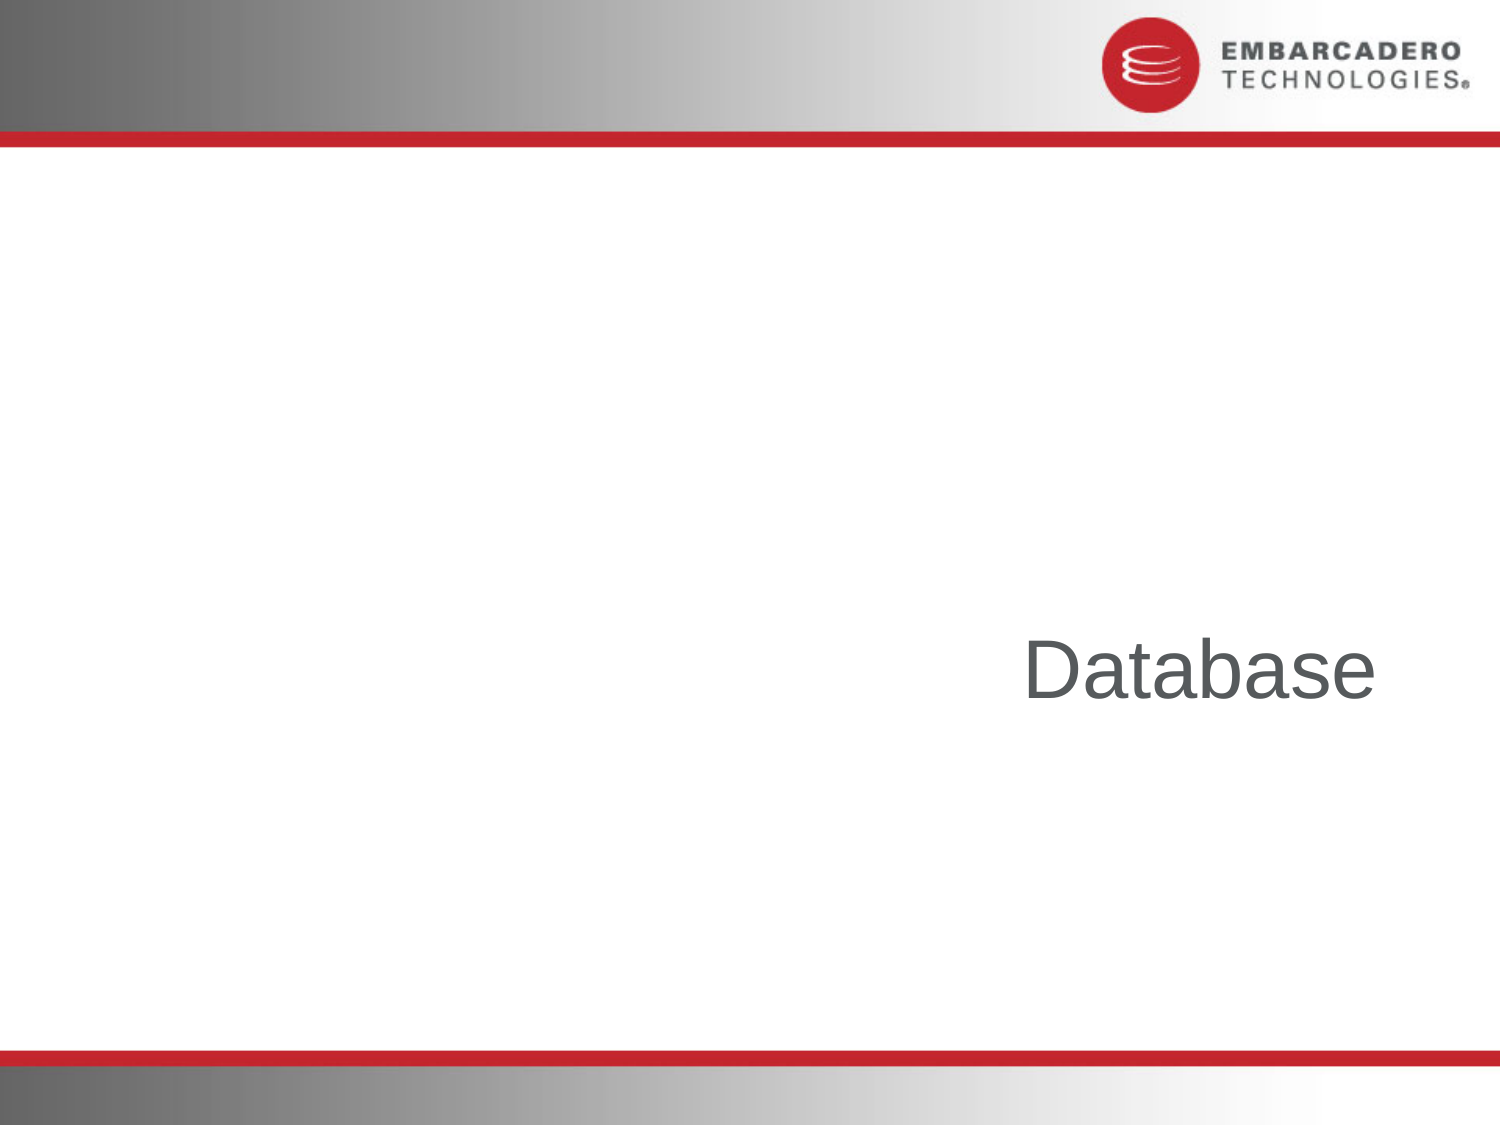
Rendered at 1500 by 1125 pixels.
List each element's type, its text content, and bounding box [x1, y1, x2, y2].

picture [0, 0, 1500, 1125]
list Database [118, 476, 1394, 724]
